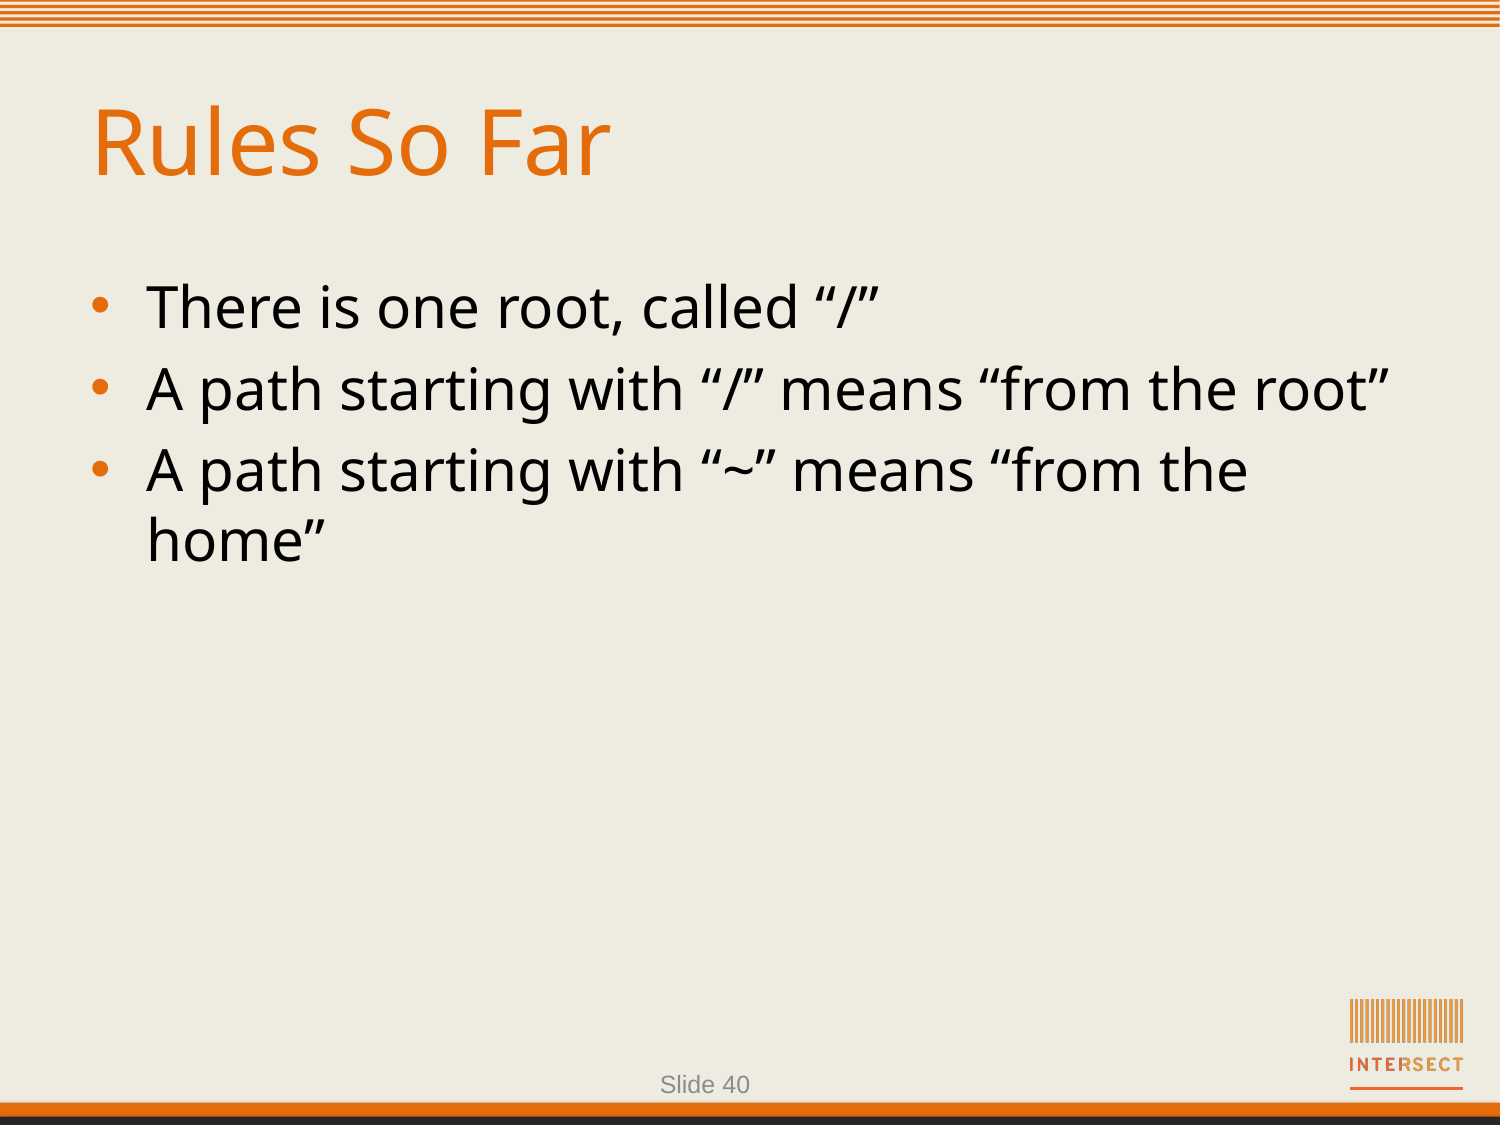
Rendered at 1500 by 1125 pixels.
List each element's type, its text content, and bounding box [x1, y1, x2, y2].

slide_number Slide 40 [616, 1038, 766, 1099]
title Rules So Far [74, 44, 1426, 233]
list There is one root, called “/” A path starting with “/” means “from the root” A path starting with “~” means “from the home” [74, 262, 1426, 1006]
picture [1350, 999, 1463, 1090]
